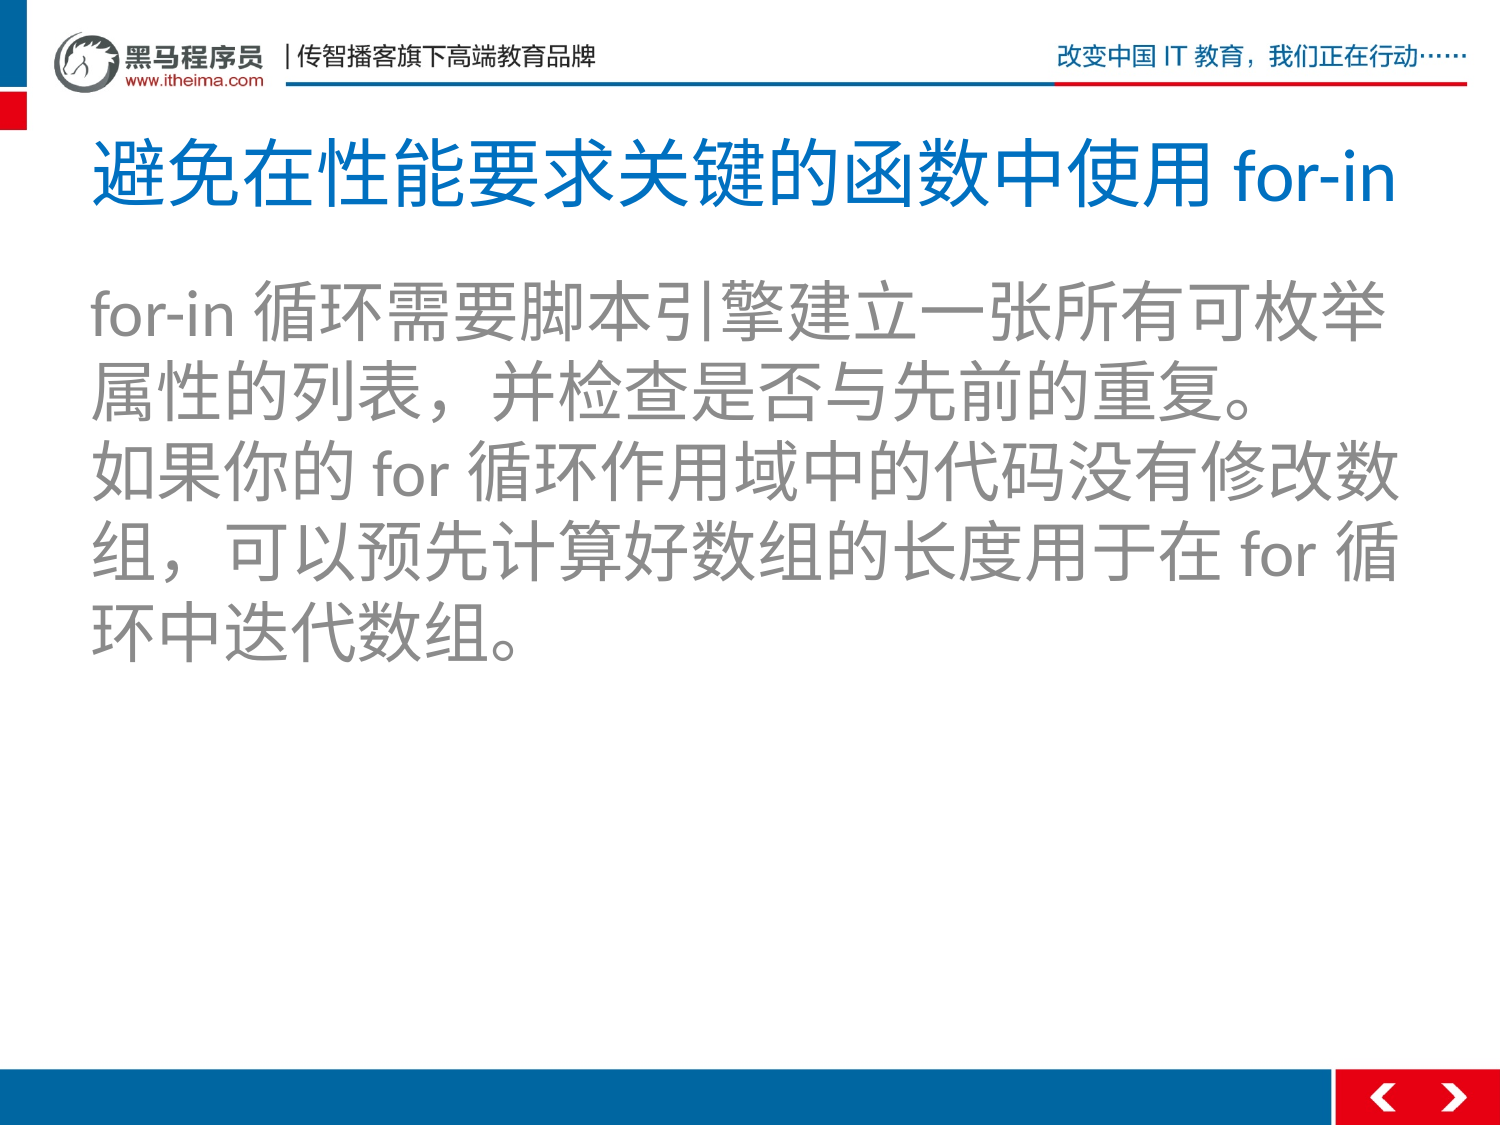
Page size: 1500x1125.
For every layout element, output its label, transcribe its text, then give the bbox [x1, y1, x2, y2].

list for-in循环需要脚本引擎建立一张所有可枚举属性的列表，并检查是否与先前的重复。 如果你的for循环作用域中的代码没有修改数组，可以预先计算好数组的长度用于在for循环中迭代数组。 [75, 262, 1425, 1005]
picture [0, 0, 1500, 1125]
title 避免在性能要求关键的函数中使用for-in [0, 78, 1496, 266]
